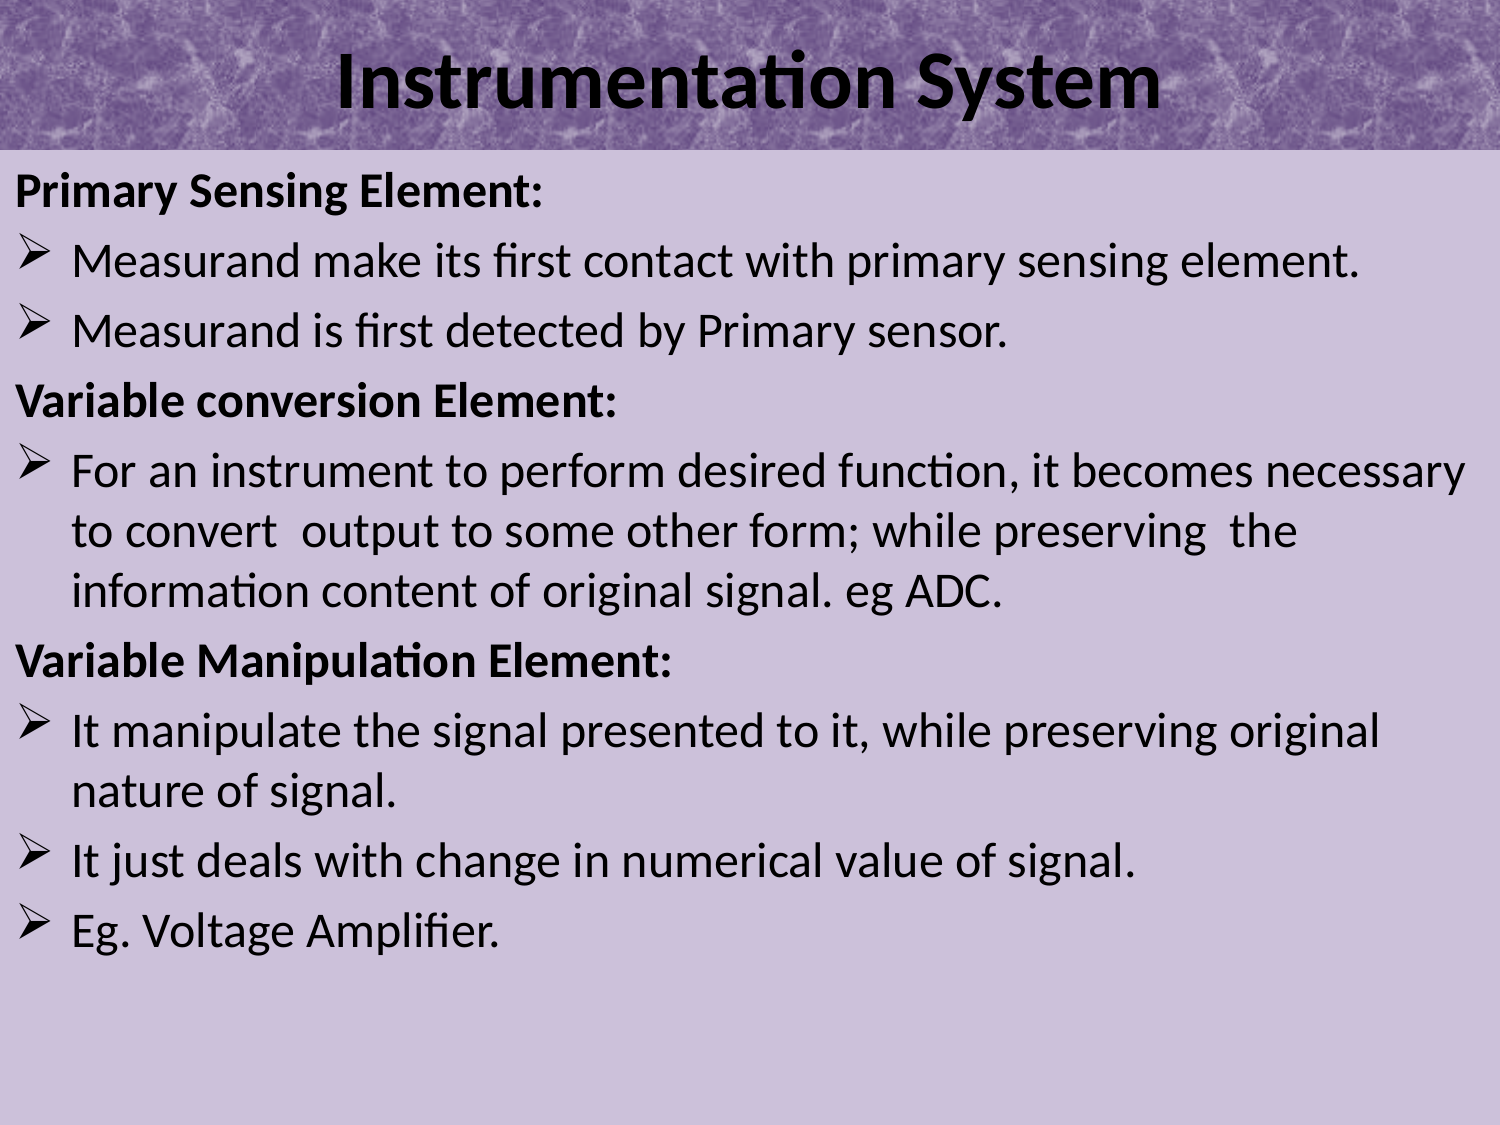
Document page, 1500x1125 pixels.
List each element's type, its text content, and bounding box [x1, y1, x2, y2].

title Instrumentation System [0, 0, 1500, 150]
list Primary Sensing Element: Measurand make its first contact with primary sensing element. Measurand is first detected by Primary sensor. Variable conversion Element: For an instrument to perform desired function, it becomes necessary to convert output to some other form; while preserving the information content of original signal. eg ADC. Variable Manipulation Element: It manipulate the signal presented to it, while preserving original nature of signal. It just deals with change in numerical value of signal. Eg. Voltage Amplifier. [0, 150, 1500, 1125]
